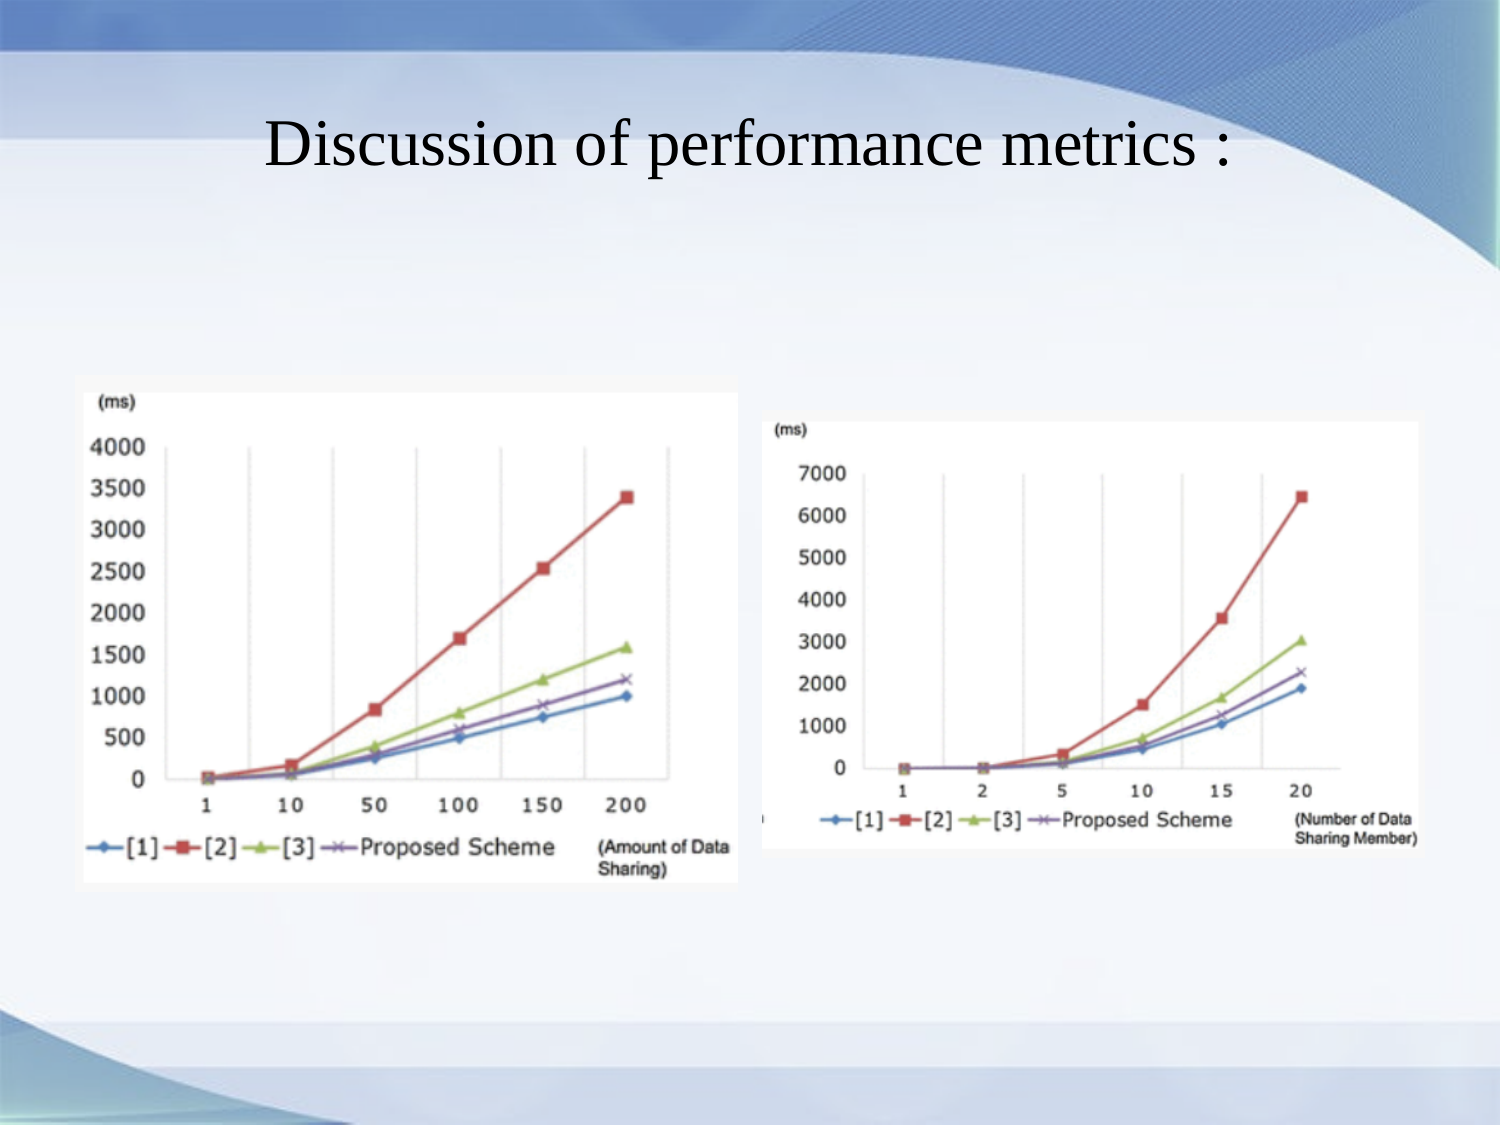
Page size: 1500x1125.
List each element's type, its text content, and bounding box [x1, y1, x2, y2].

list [74, 375, 738, 892]
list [762, 409, 1426, 858]
title Discussion of performance metrics : [75, 45, 1425, 233]
